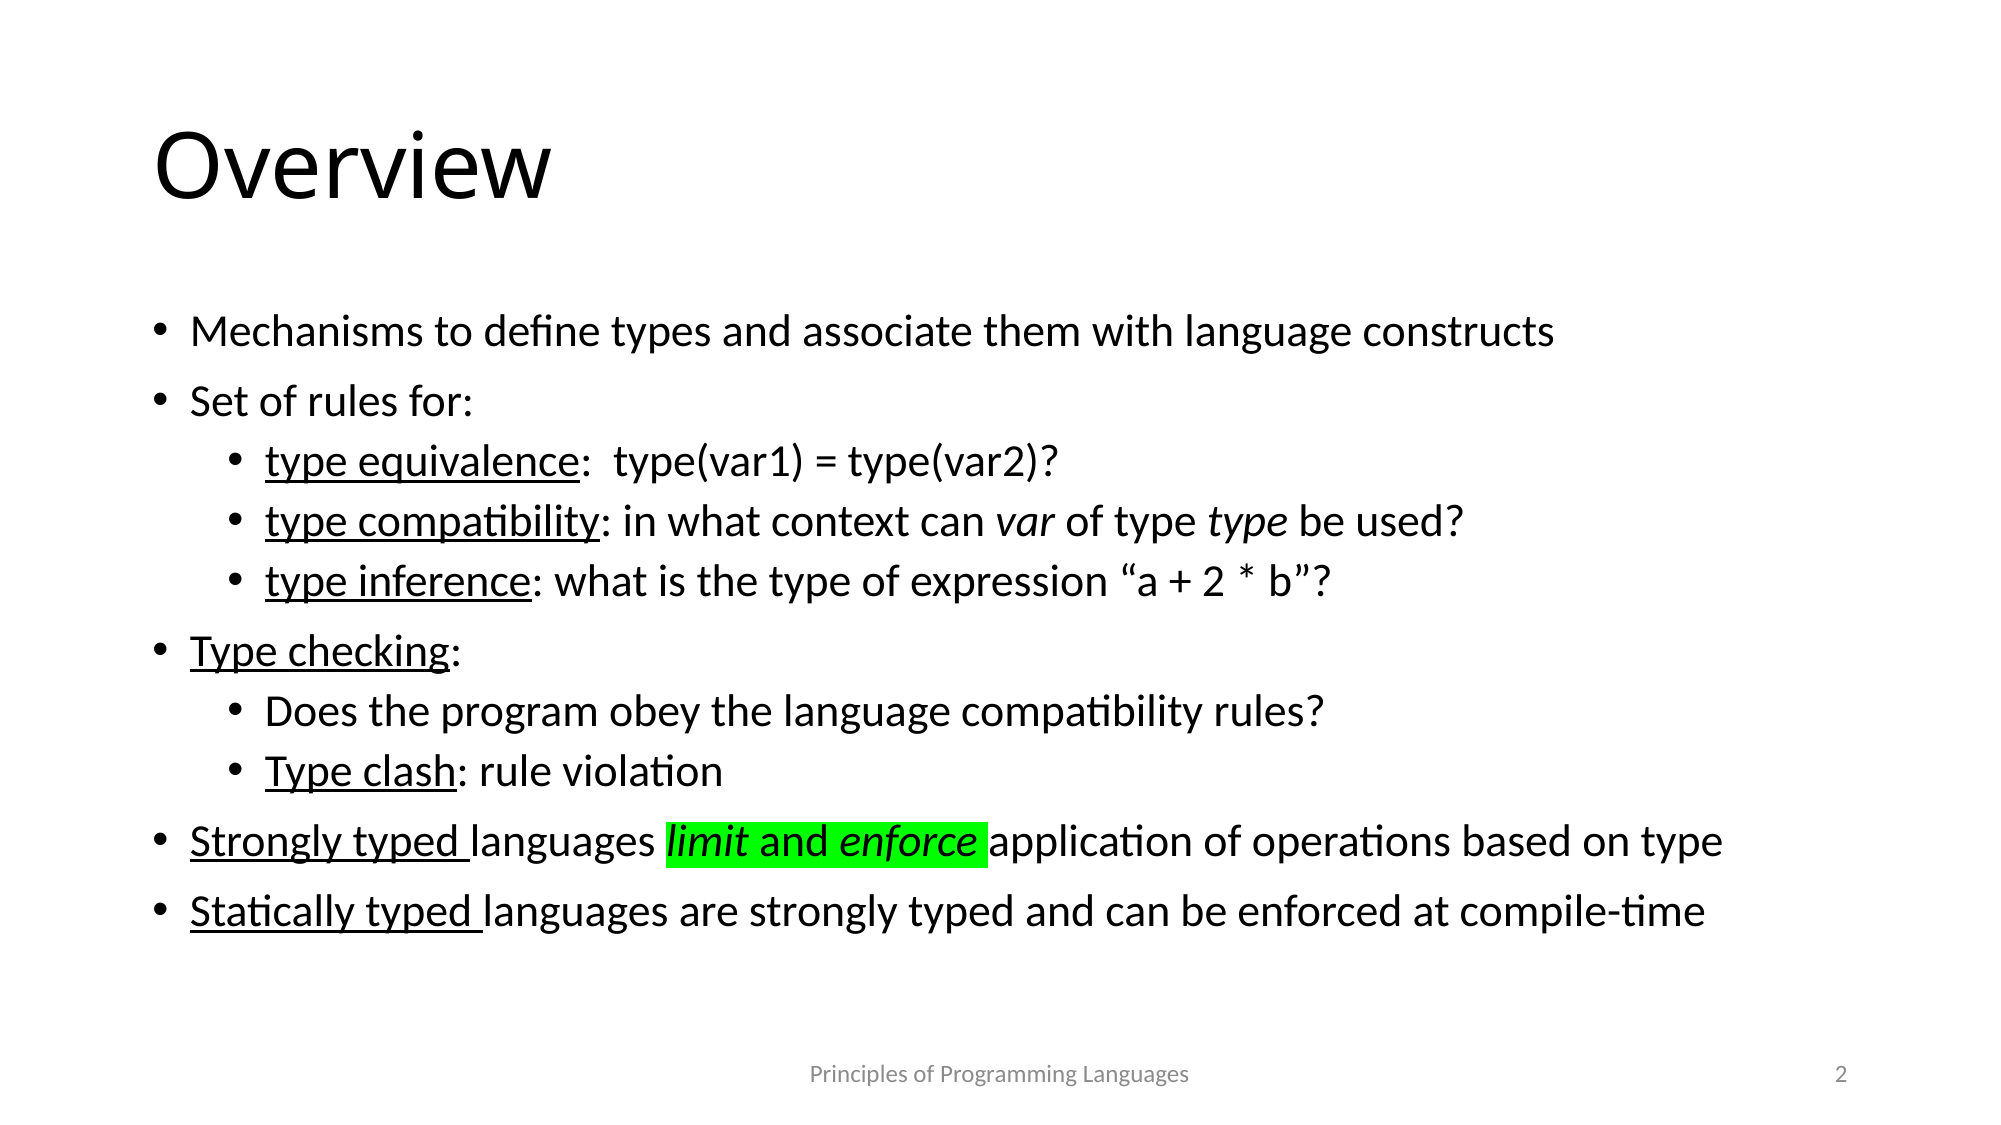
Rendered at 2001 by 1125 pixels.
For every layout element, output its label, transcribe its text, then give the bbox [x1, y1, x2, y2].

list Mechanisms to define types and associate them with language constructs Set of rules for: type equivalence: type(var1) = type(var2)? type compatibility: in what context can var of type type be used? type inference: what is the type of expression “a + 2 * b”? Type checking: Does the program obey the language compatibility rules? Type clash: rule violation Strongly typed languages limit and enforce application of operations based on type Statically typed languages are strongly typed and can be enforced at compile-time [137, 299, 1863, 1014]
footer Principles of Programming Languages [662, 1042, 1338, 1103]
slide_number 2 [1412, 1042, 1863, 1103]
title Overview [137, 59, 1863, 278]
